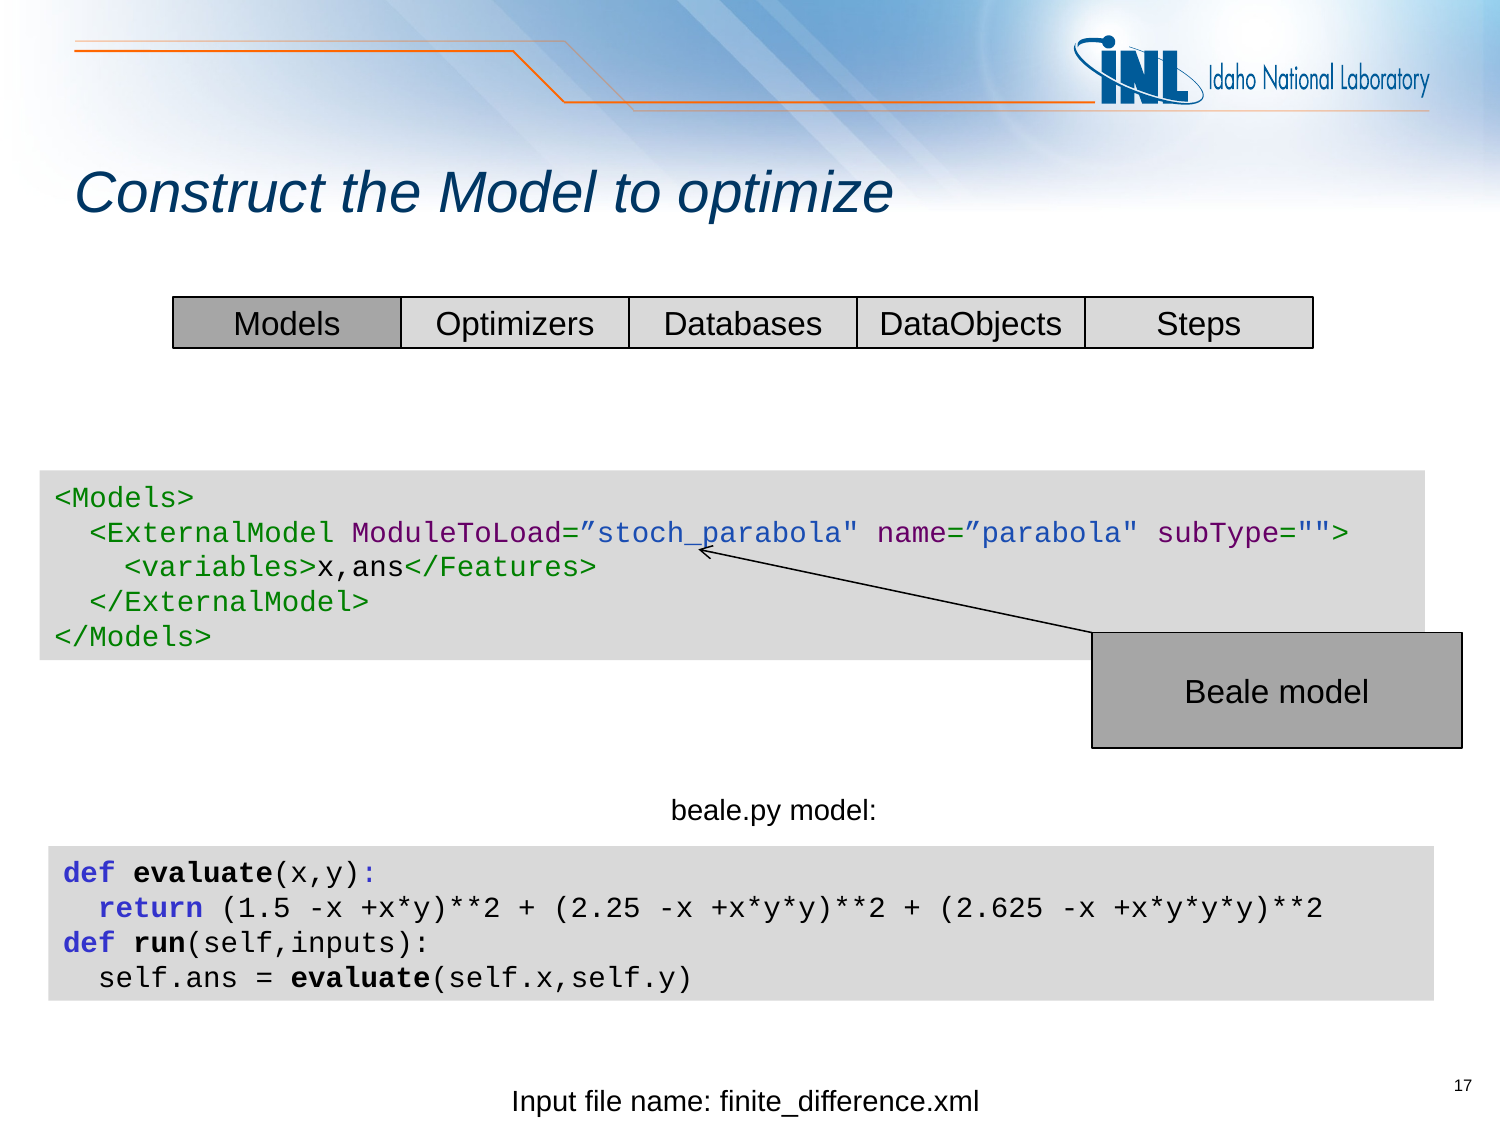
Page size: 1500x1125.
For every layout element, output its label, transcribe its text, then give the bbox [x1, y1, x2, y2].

title Construct the Model to optimize [74, 164, 1426, 227]
text_box Optimizers [401, 296, 629, 349]
text_box beale.py model: [48, 783, 1500, 834]
text_box <Models> <ExternalModel ModuleToLoad=”stoch_parabola" name=”parabola" subType=""> <variables>x,ans</Features> </ExternalModel> </Models> [39, 470, 1425, 661]
text_box Databases [629, 296, 857, 349]
picture [0, 0, 1500, 1074]
text_box DataObjects [857, 296, 1085, 349]
text_box Beale model [1091, 632, 1463, 749]
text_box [698, 549, 1093, 633]
text_box Models [173, 296, 401, 349]
text_box Steps [1085, 296, 1313, 349]
text_box def evaluate(x,y): return (1.5 -x +x*y)**2 + (2.25 -x +x*y*y)**2 + (2.625 -x +x*y*y*y)**2 def run(self,inputs): self.ans = evaluate(self.x,self.y) [48, 846, 1434, 1001]
text_box Input file name: finite_difference.xml [0, 1074, 1500, 1125]
